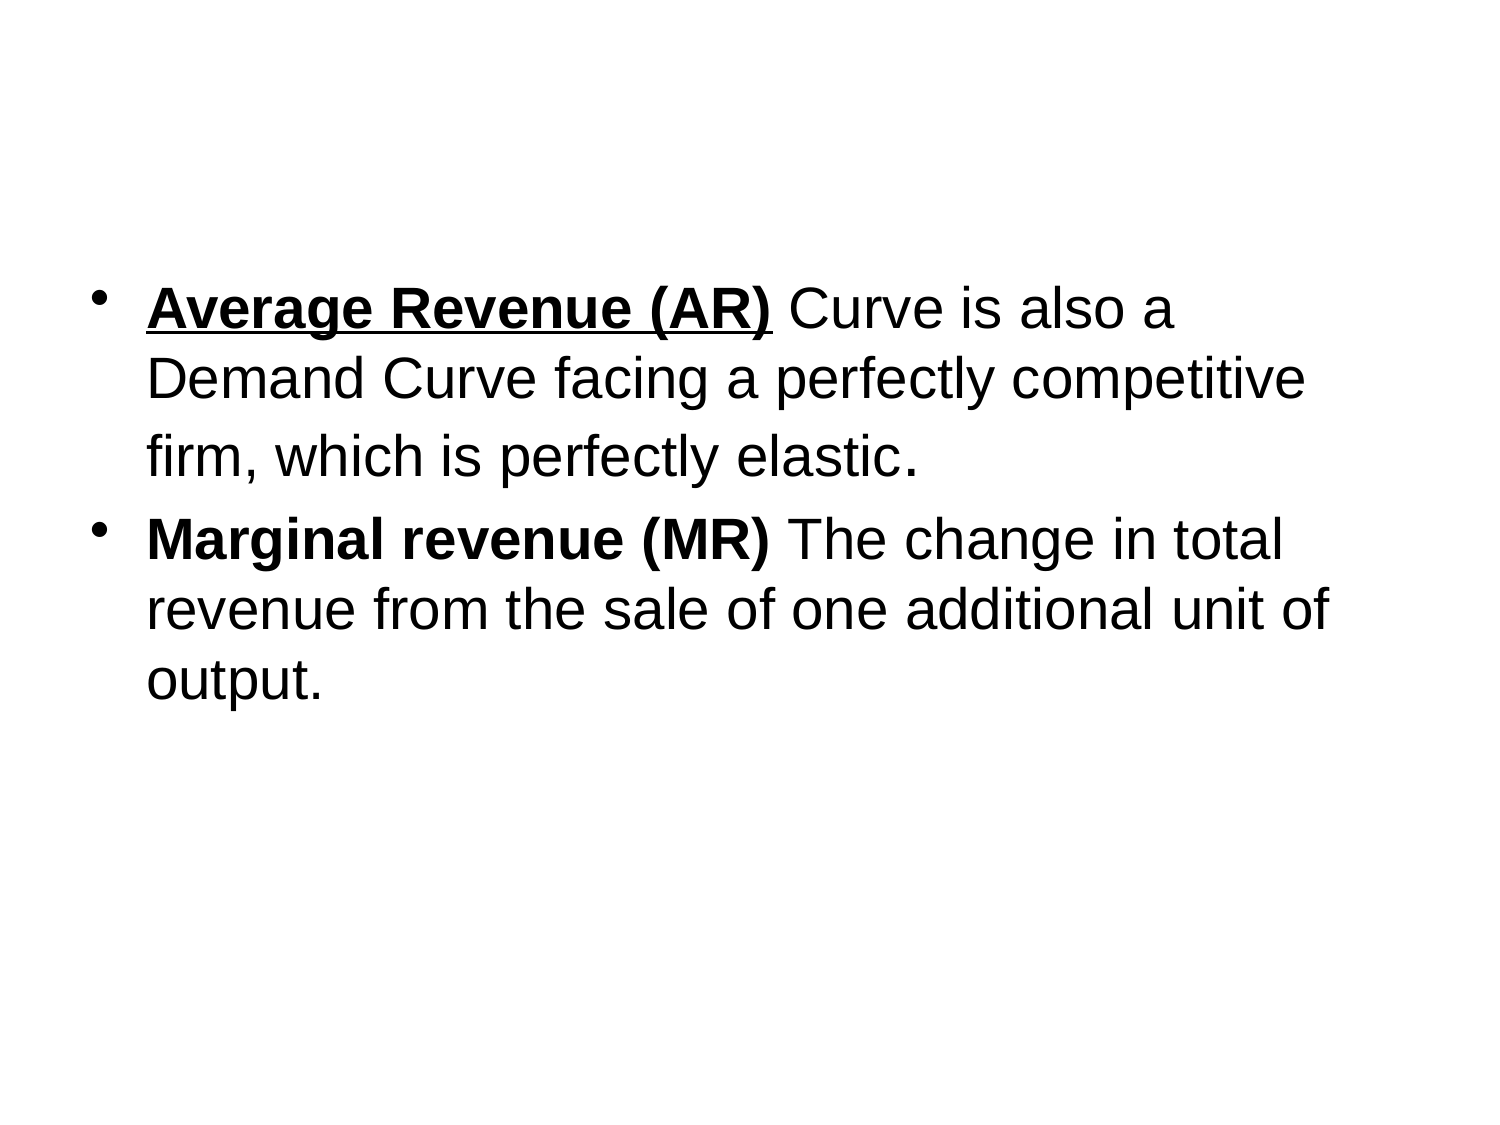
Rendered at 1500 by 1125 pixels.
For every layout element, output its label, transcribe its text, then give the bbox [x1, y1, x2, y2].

list Average Revenue (AR) Curve is also a Demand Curve facing a perfectly competitive firm, which is perfectly elastic. Marginal revenue (MR) The change in total revenue from the sale of one additional unit of output. [74, 262, 1426, 1006]
